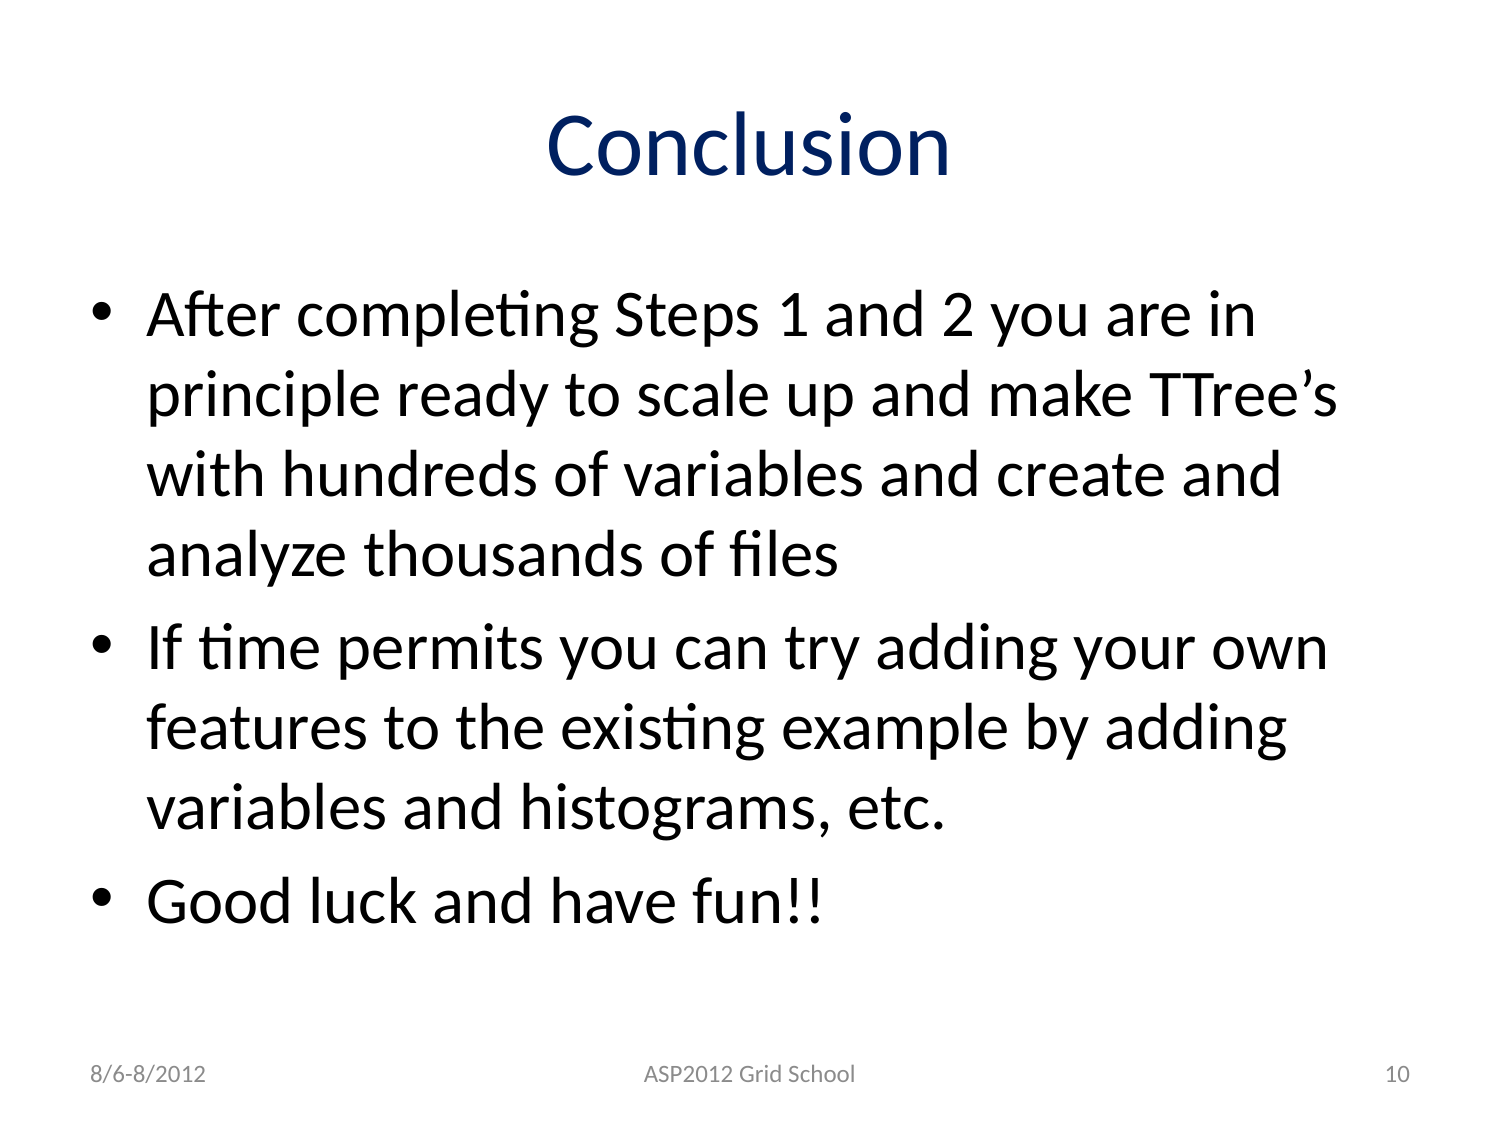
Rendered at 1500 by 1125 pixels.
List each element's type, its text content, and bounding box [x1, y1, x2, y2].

slide_number 10 [1074, 1042, 1425, 1103]
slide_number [75, 1042, 425, 1103]
footer ASP2012 Grid School [512, 1042, 988, 1103]
list After completing Steps 1 and 2 you are in principle ready to scale up and make TTree’s with hundreds of variables and create and analyze thousands of files If time permits you can try adding your own features to the existing example by adding variables and histograms, etc. Good luck and have fun!! [75, 262, 1425, 1005]
title Conclusion [75, 45, 1425, 233]
